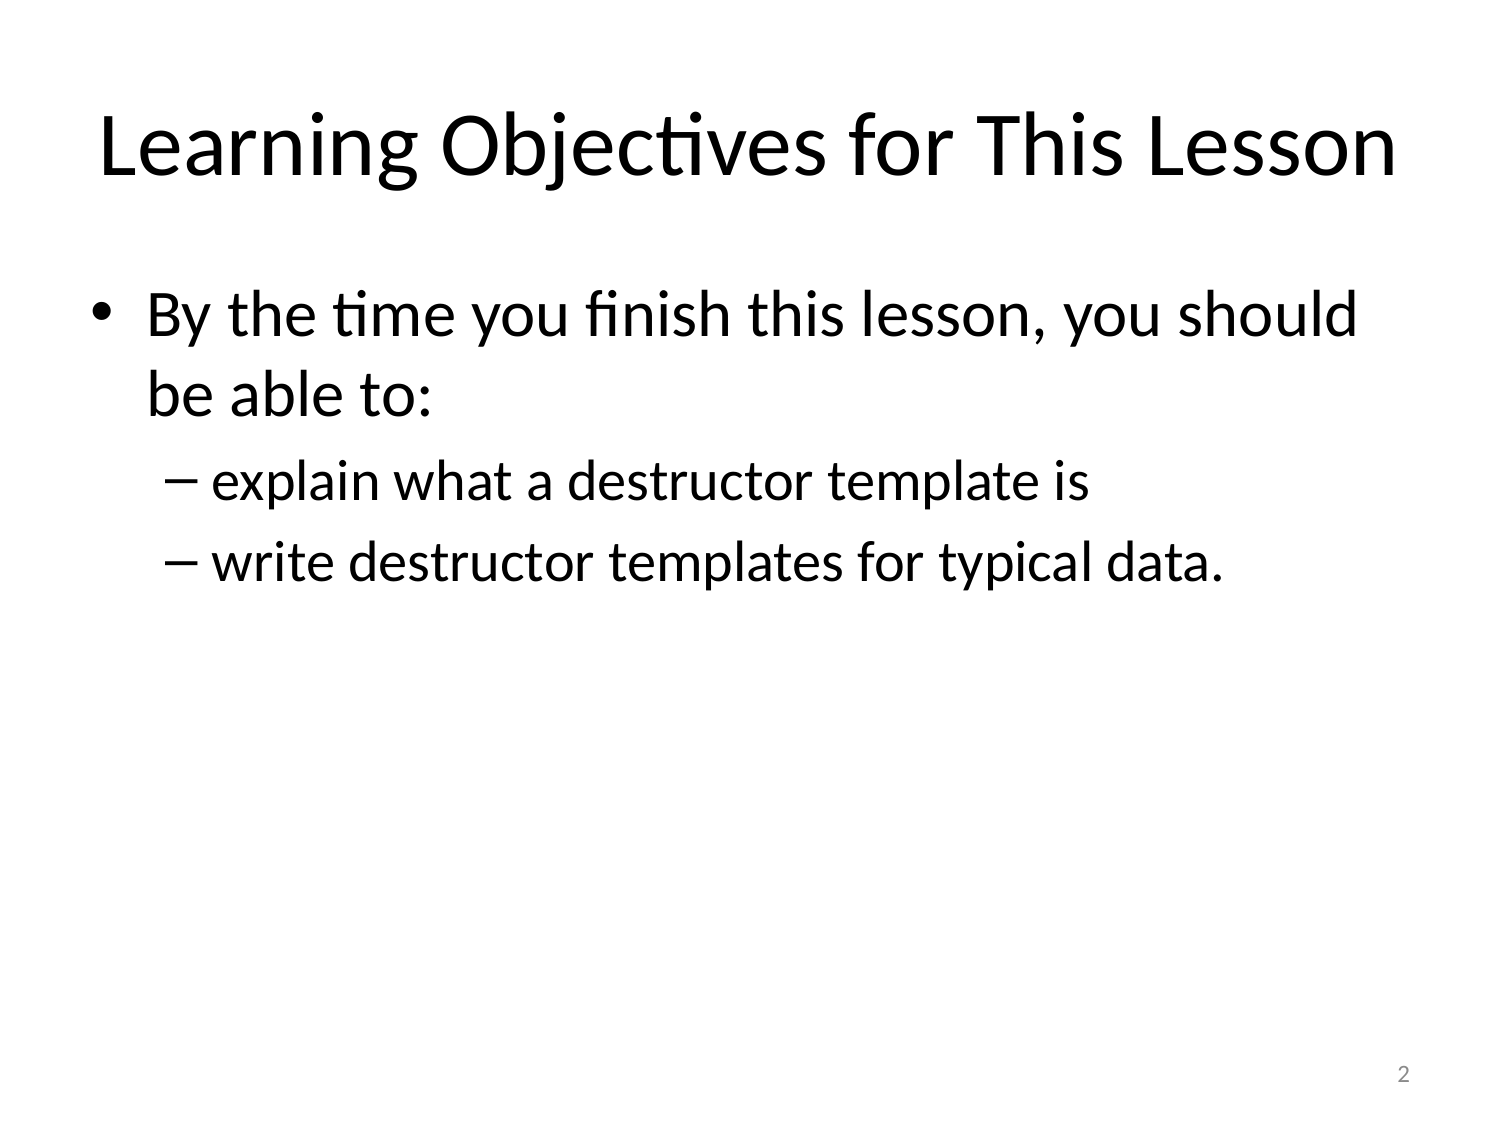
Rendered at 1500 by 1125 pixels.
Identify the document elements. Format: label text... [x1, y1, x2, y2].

slide_number 2 [1074, 1042, 1425, 1103]
title Learning Objectives for This Lesson [75, 45, 1425, 233]
list By the time you finish this lesson, you should be able to: explain what a destructor template is write destructor templates for typical data. [75, 262, 1425, 1005]
